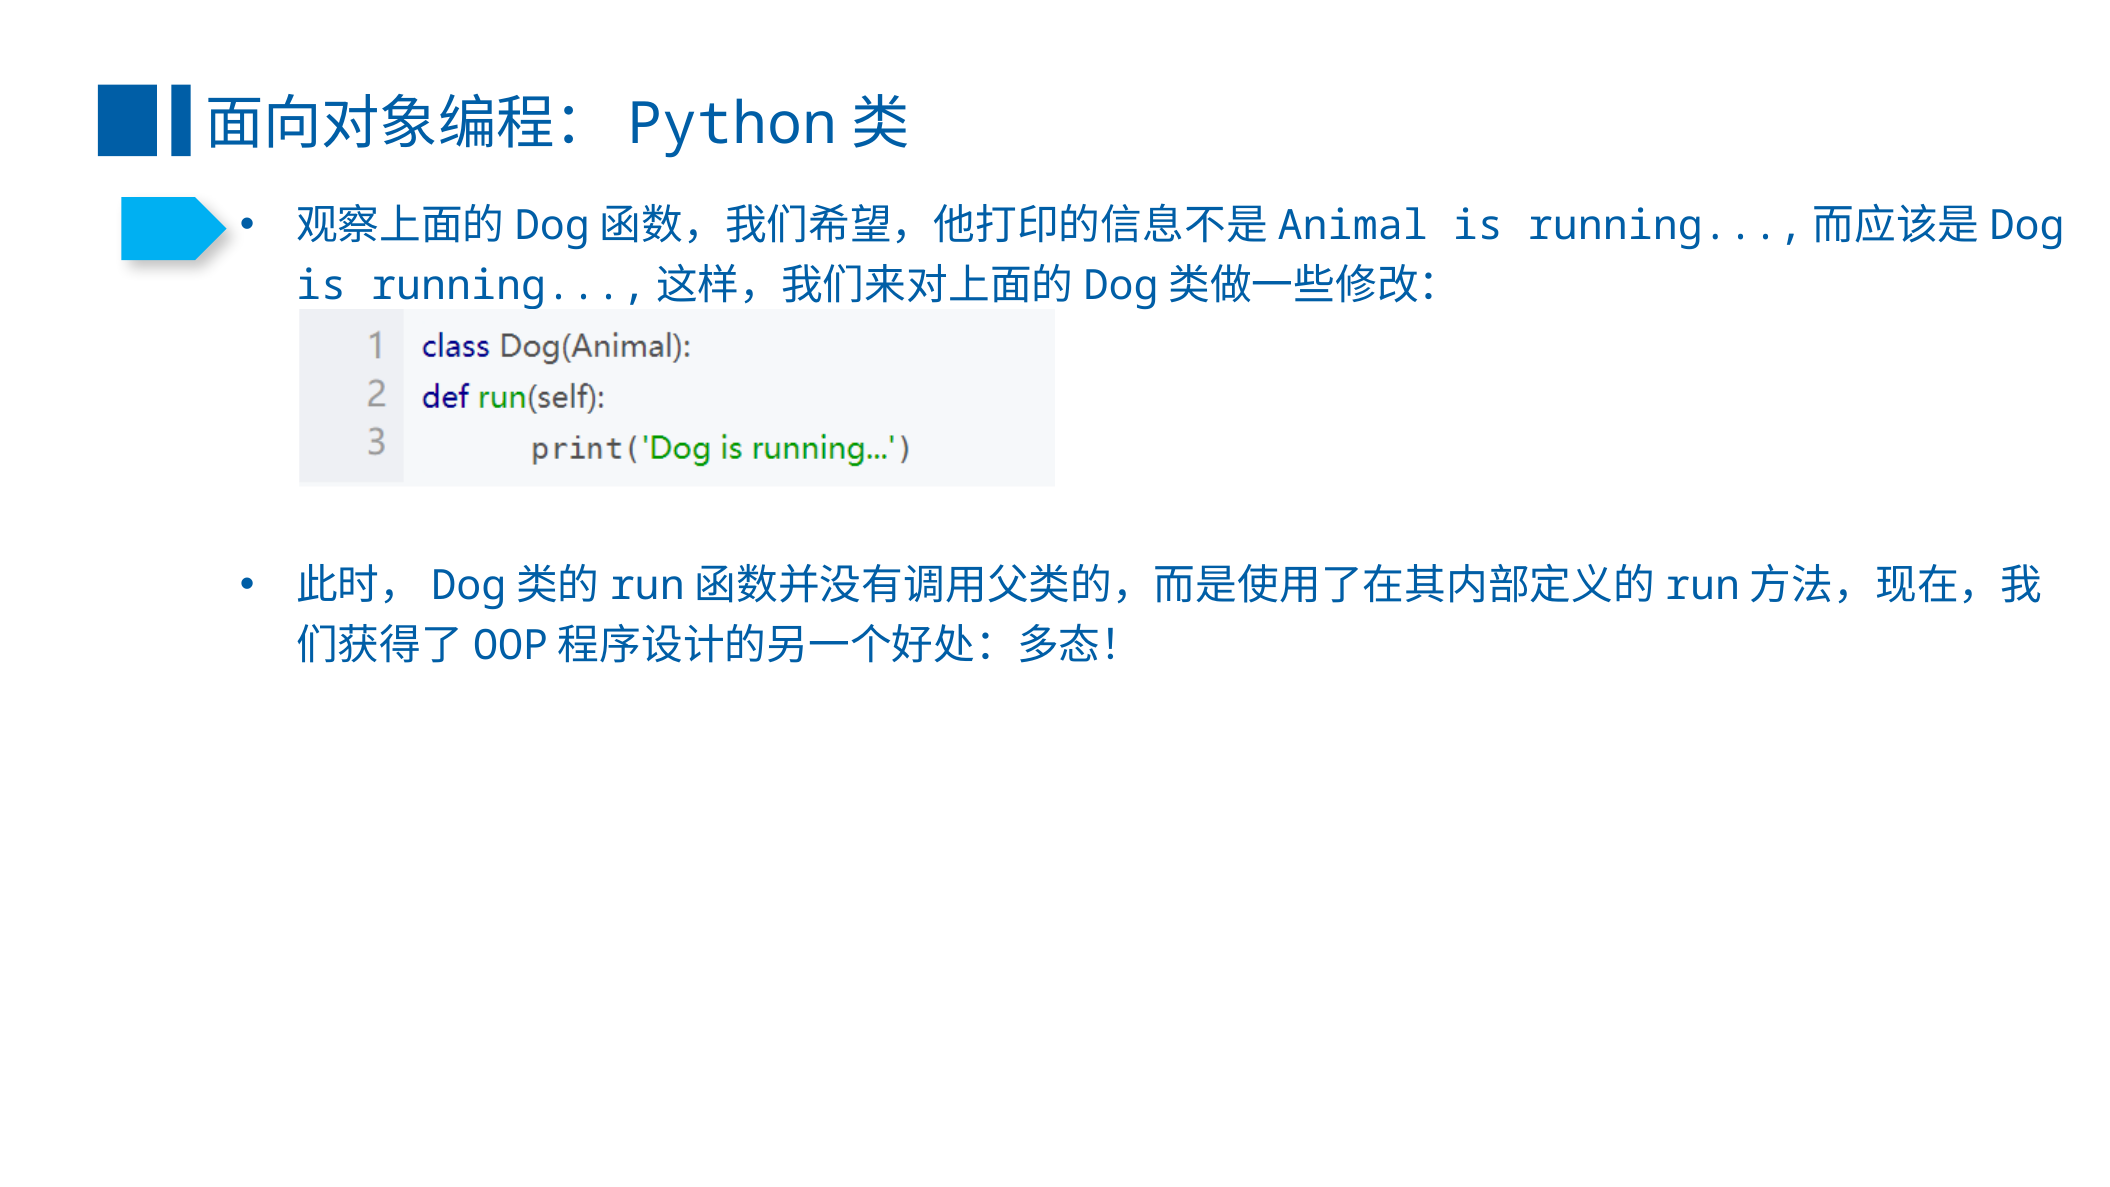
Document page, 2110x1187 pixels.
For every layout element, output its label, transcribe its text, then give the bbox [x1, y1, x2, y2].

text_box [120, 196, 223, 262]
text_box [97, 77, 986, 164]
text_box 观察上面的Dog函数，我们希望，他打印的信息不是Animal is running...,而应该是Dog is running...,这样，我们来对上面的Dog类做一些修改： 此时，Dog类的run函数并没有调用父类的，而是使用了在其内部定义的run方法，现在，我们获得了OOP程序设计的另一个好处：多态！ [223, 179, 2083, 676]
picture [298, 309, 1055, 491]
